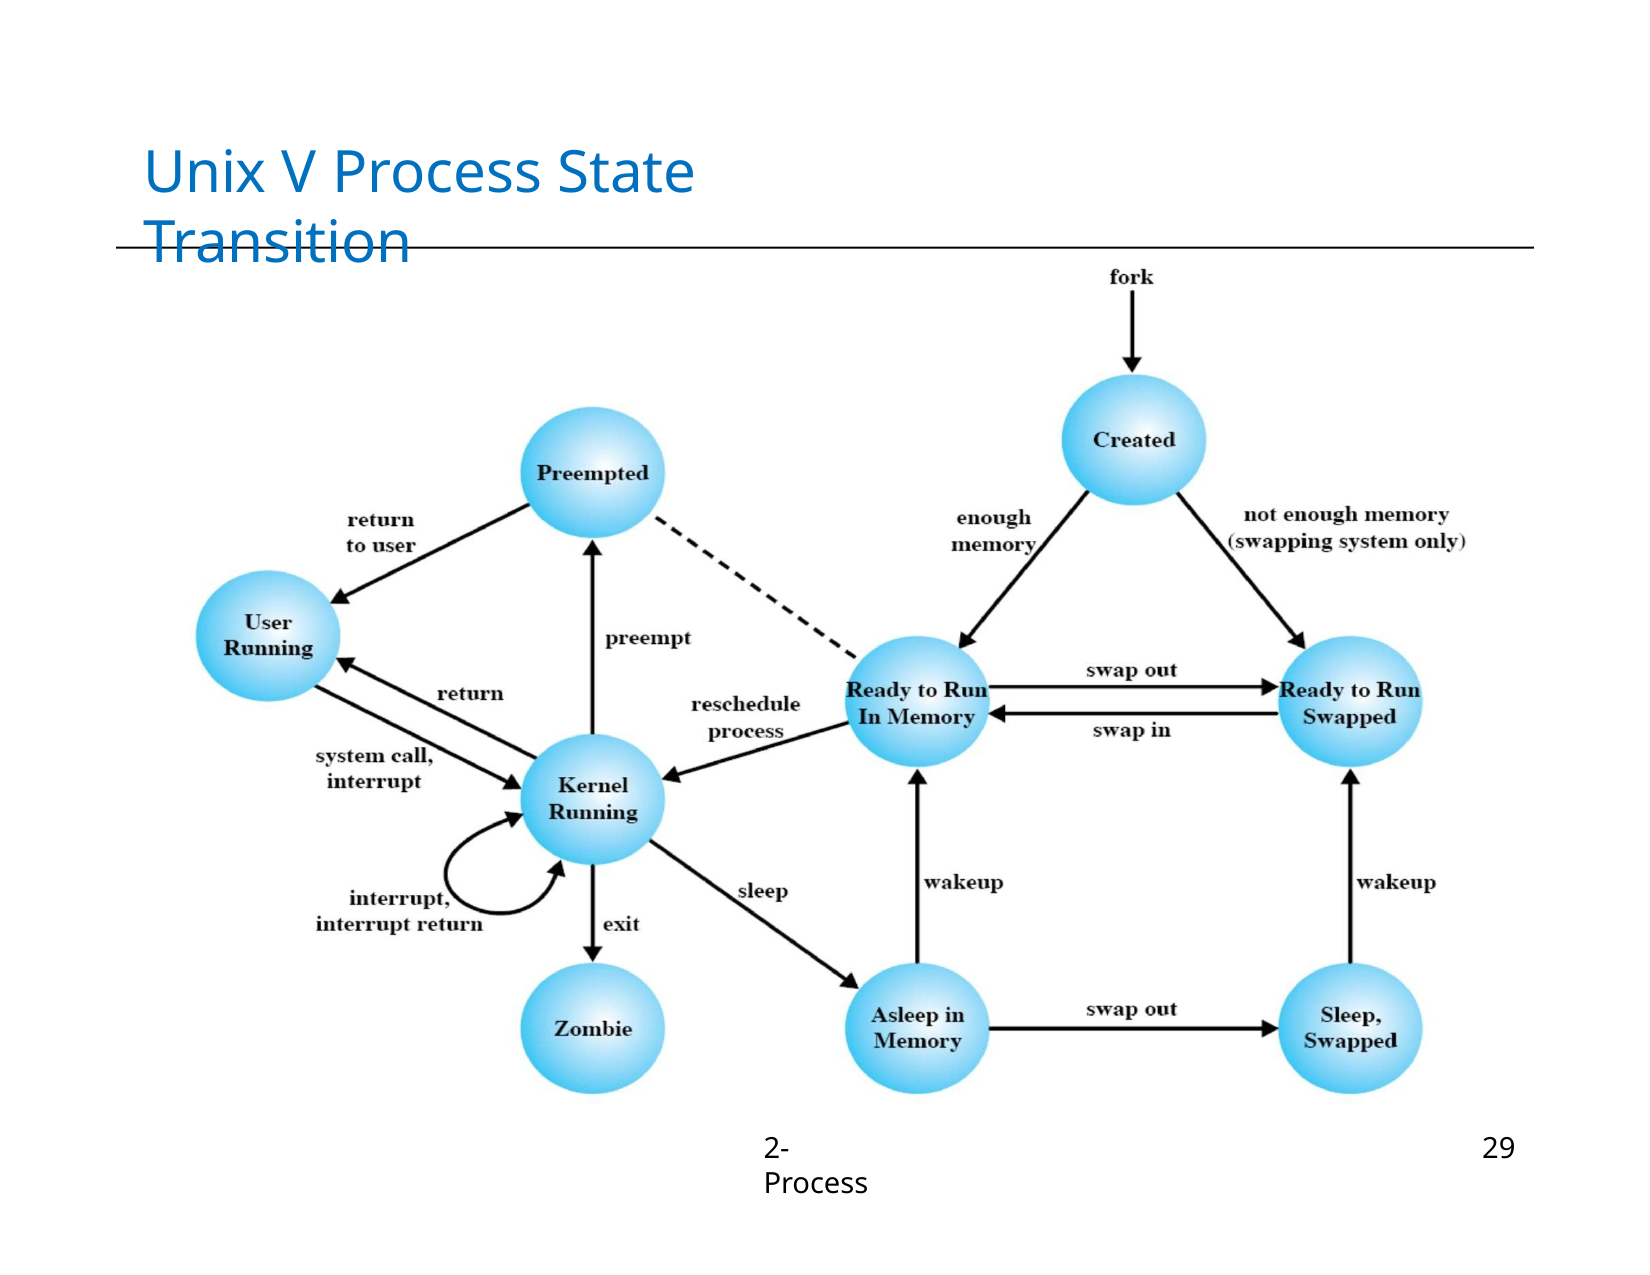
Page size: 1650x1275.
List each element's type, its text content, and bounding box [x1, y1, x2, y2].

slide_number 29 [1475, 1127, 1521, 1275]
title Unix V Process State Transition [141, 132, 948, 348]
footer 2-Process [761, 1127, 890, 1275]
picture [189, 262, 1467, 1105]
